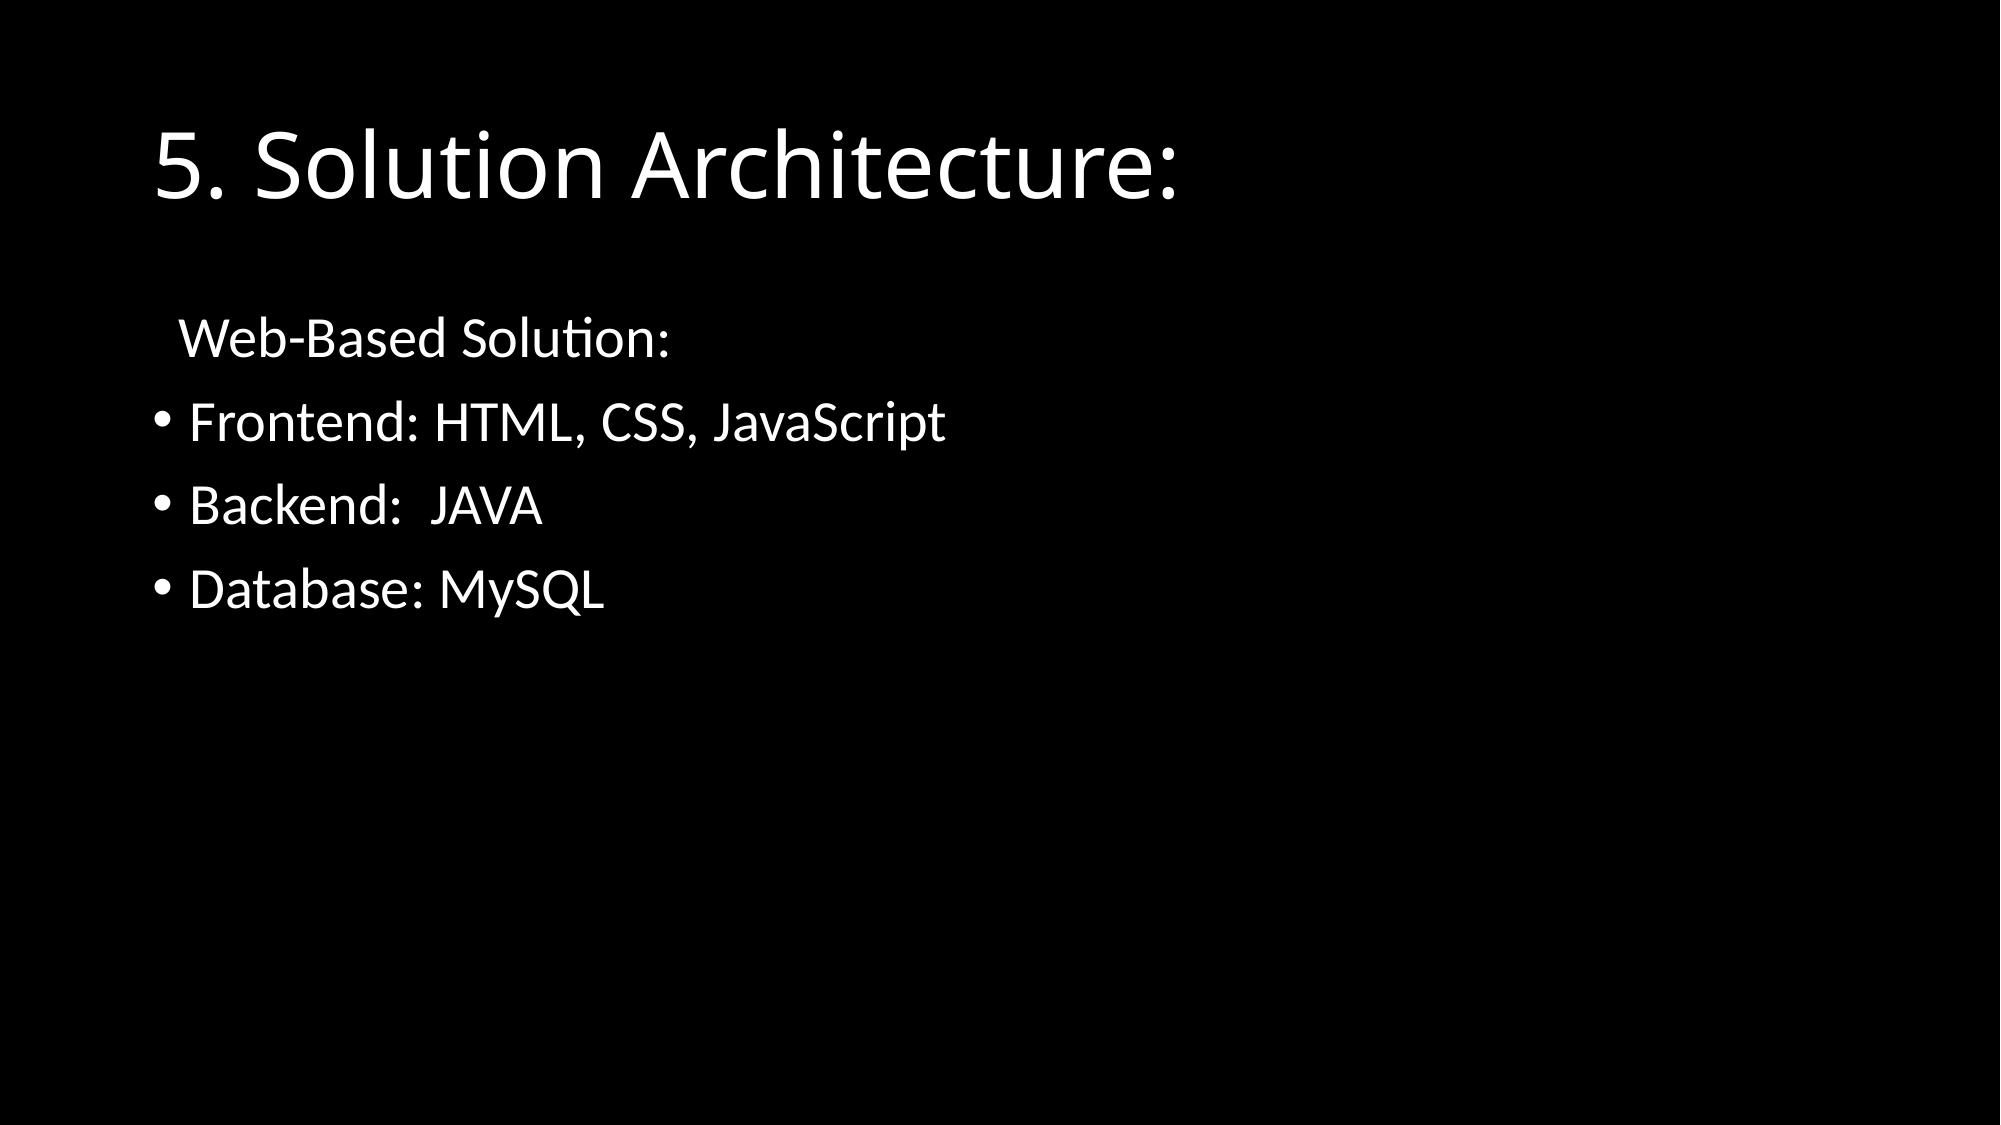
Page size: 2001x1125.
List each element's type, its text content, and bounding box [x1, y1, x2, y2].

list Web-Based Solution: Frontend: HTML, CSS, JavaScript Backend: JAVA Database: MySQL [137, 299, 1863, 1014]
title 5. Solution Architecture: [137, 59, 1863, 278]
